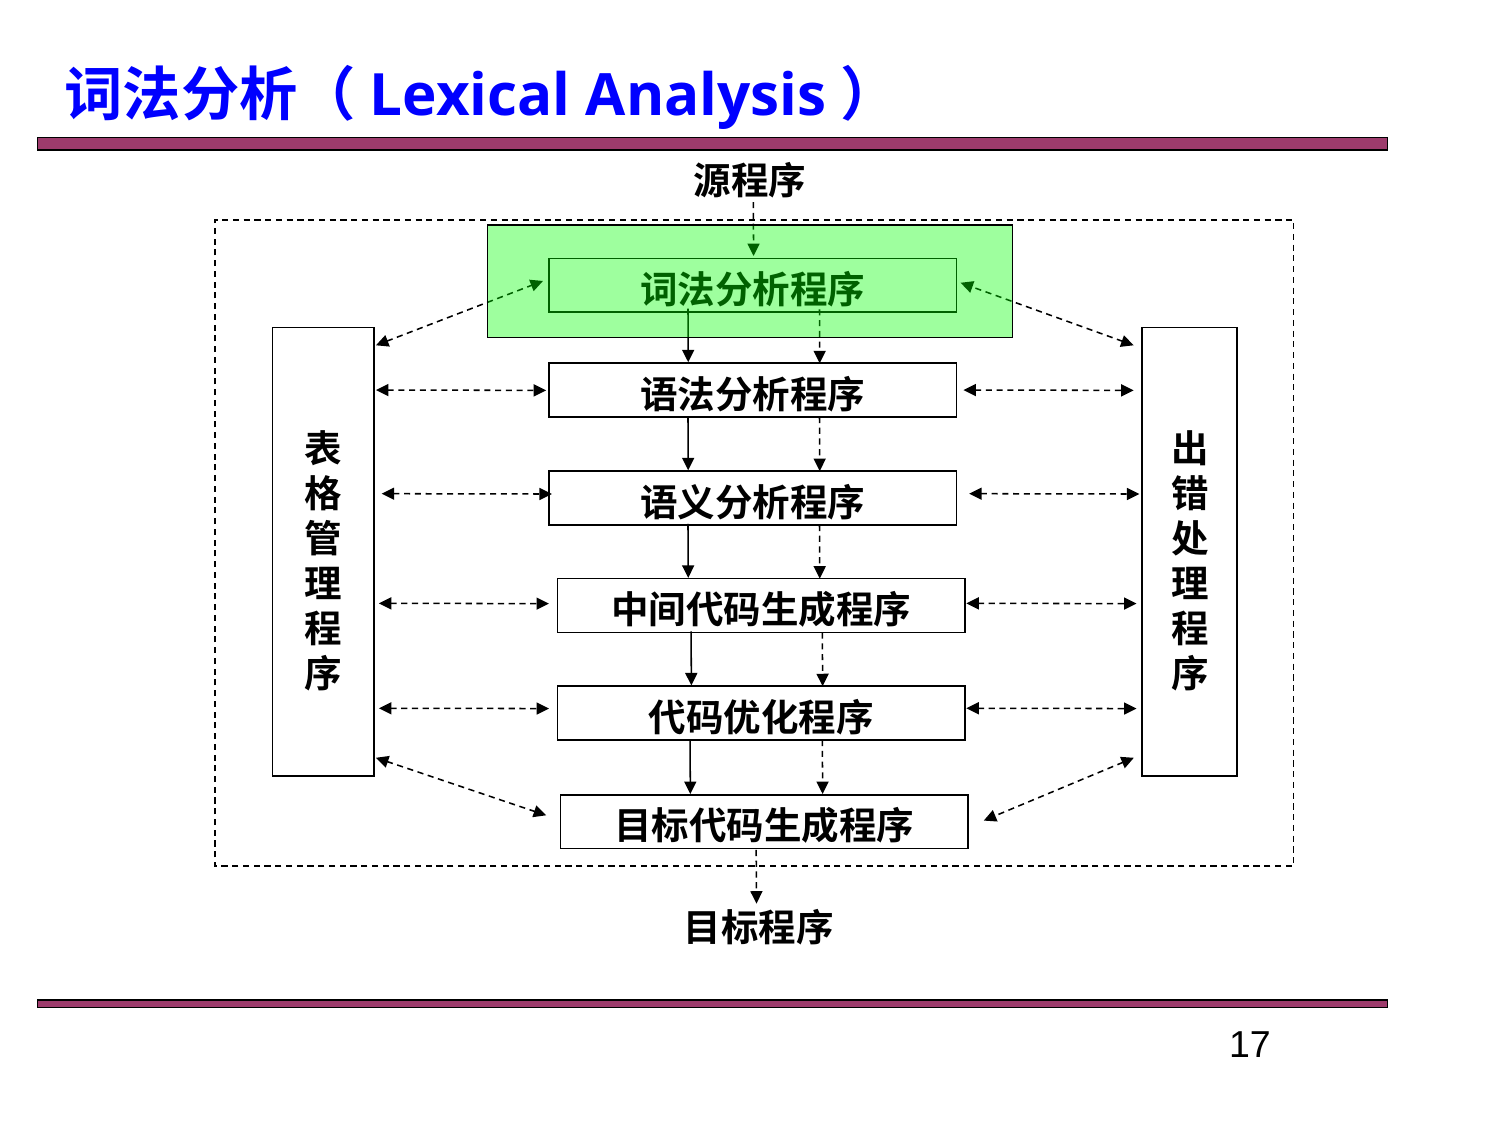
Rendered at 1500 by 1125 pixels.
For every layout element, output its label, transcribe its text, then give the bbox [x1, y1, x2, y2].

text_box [199, 149, 1294, 951]
text_box 17 [1074, 1012, 1425, 1075]
text_box 词法分析（Lexical Analysis） [49, 50, 1400, 136]
